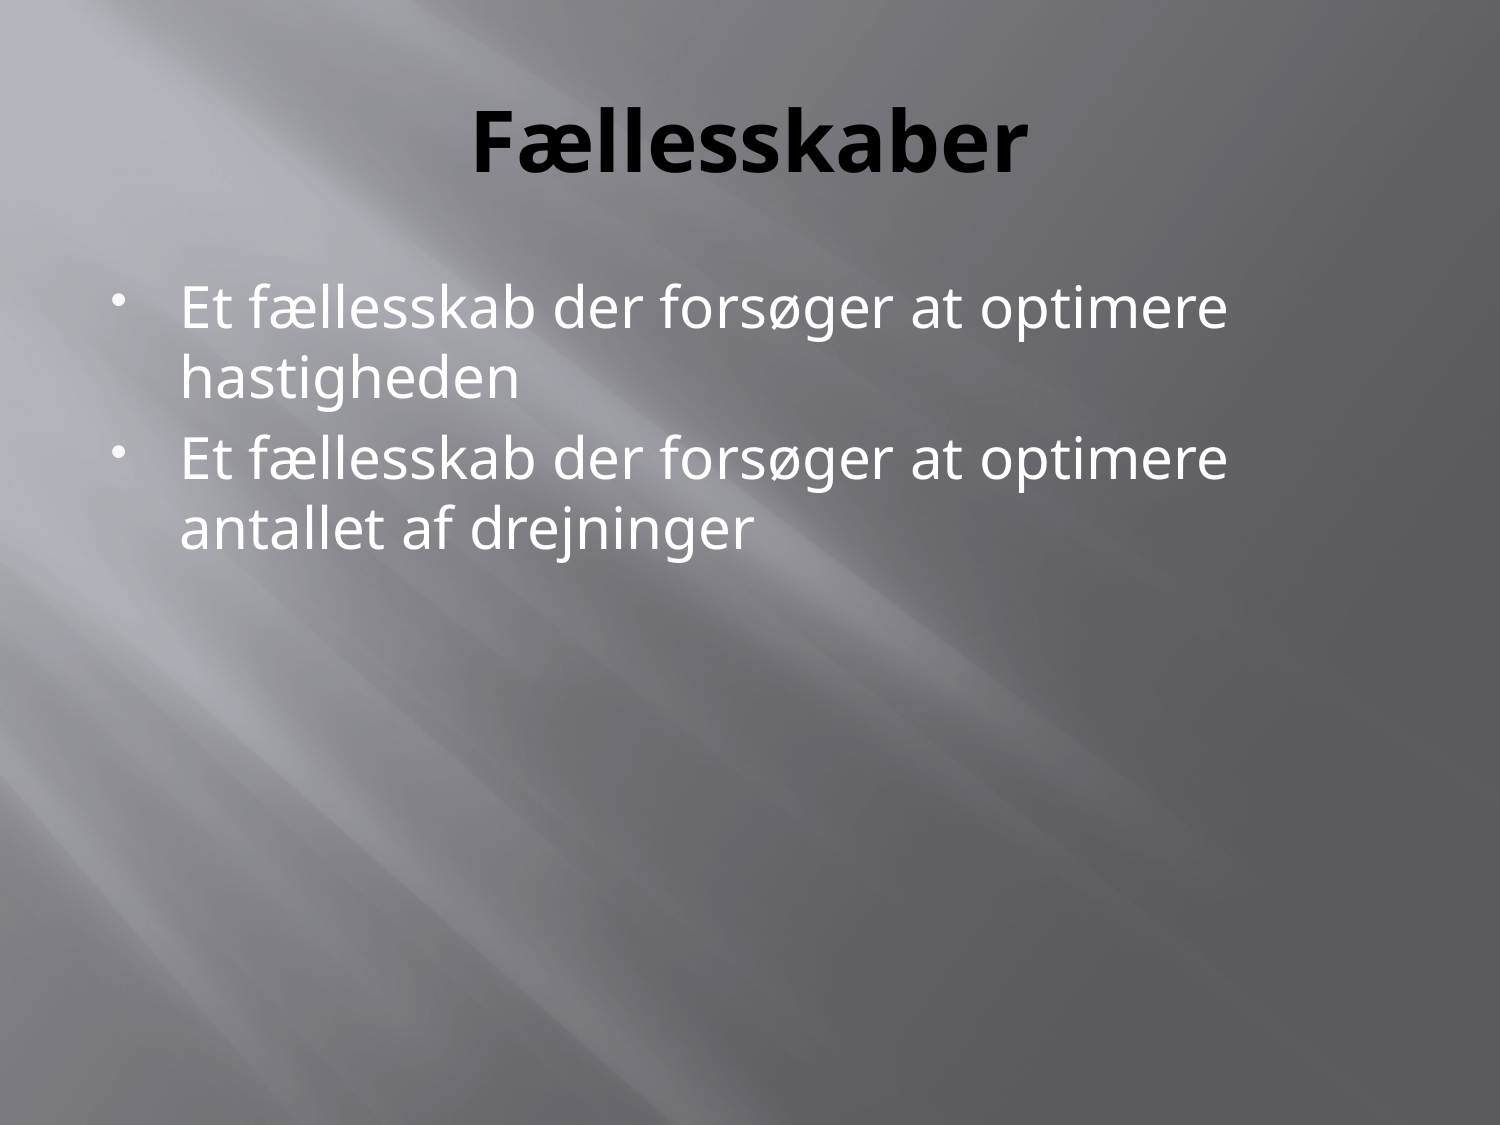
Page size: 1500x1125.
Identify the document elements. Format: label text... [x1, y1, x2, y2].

title Fællesskaber [75, 45, 1425, 233]
list Et fællesskab der forsøger at optimere hastigheden Et fællesskab der forsøger at optimere antallet af drejninger [75, 262, 1425, 1035]
